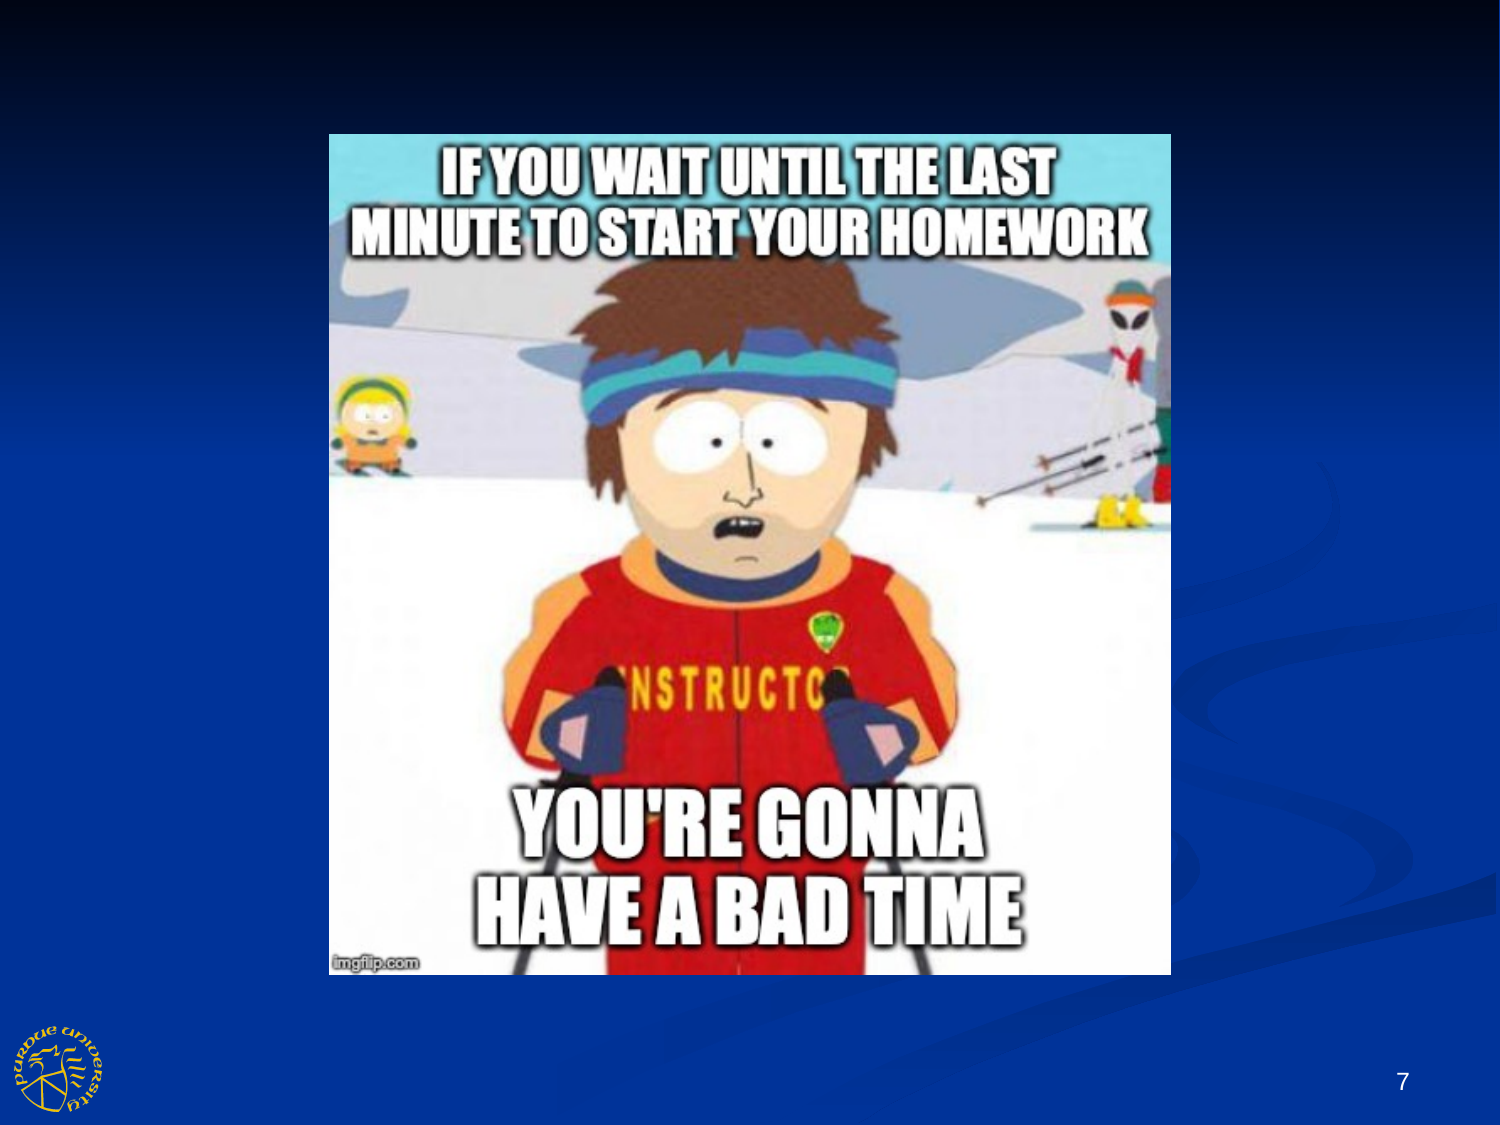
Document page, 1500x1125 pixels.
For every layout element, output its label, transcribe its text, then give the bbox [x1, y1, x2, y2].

picture [328, 134, 1171, 976]
picture [14, 1026, 102, 1112]
slide_number 7 [1074, 1025, 1425, 1104]
